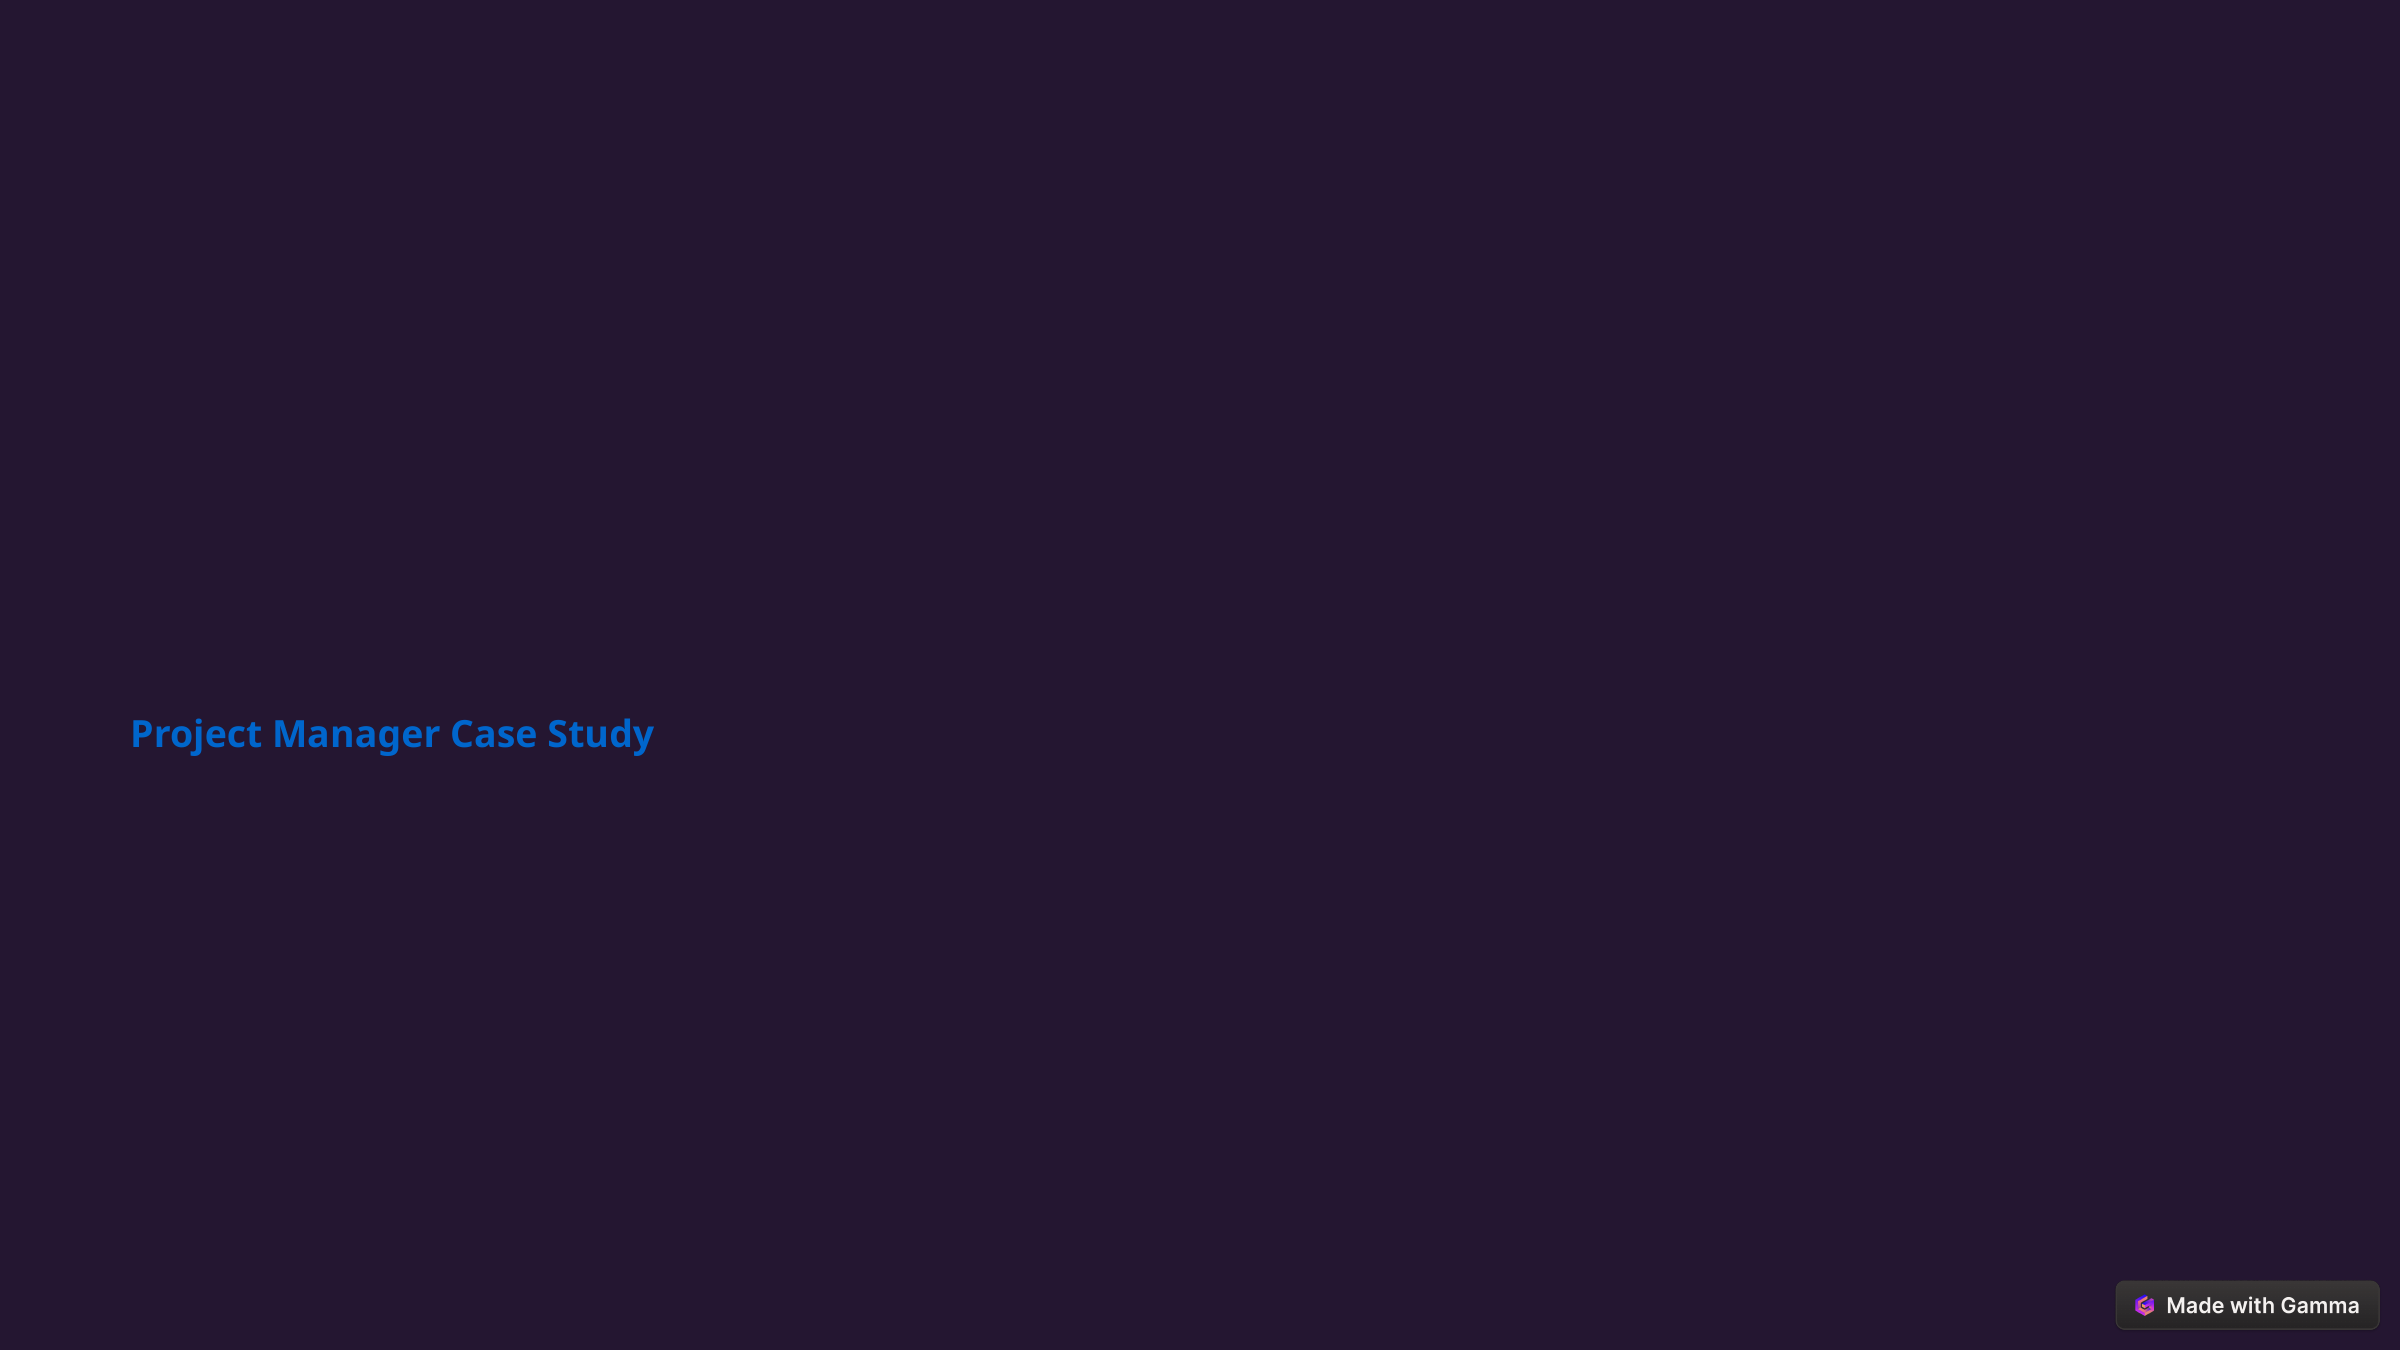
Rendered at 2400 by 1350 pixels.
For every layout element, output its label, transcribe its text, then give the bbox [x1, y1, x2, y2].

text_box Project Manager Case Study [130, 594, 1799, 756]
picture [2106, 1271, 2389, 1339]
